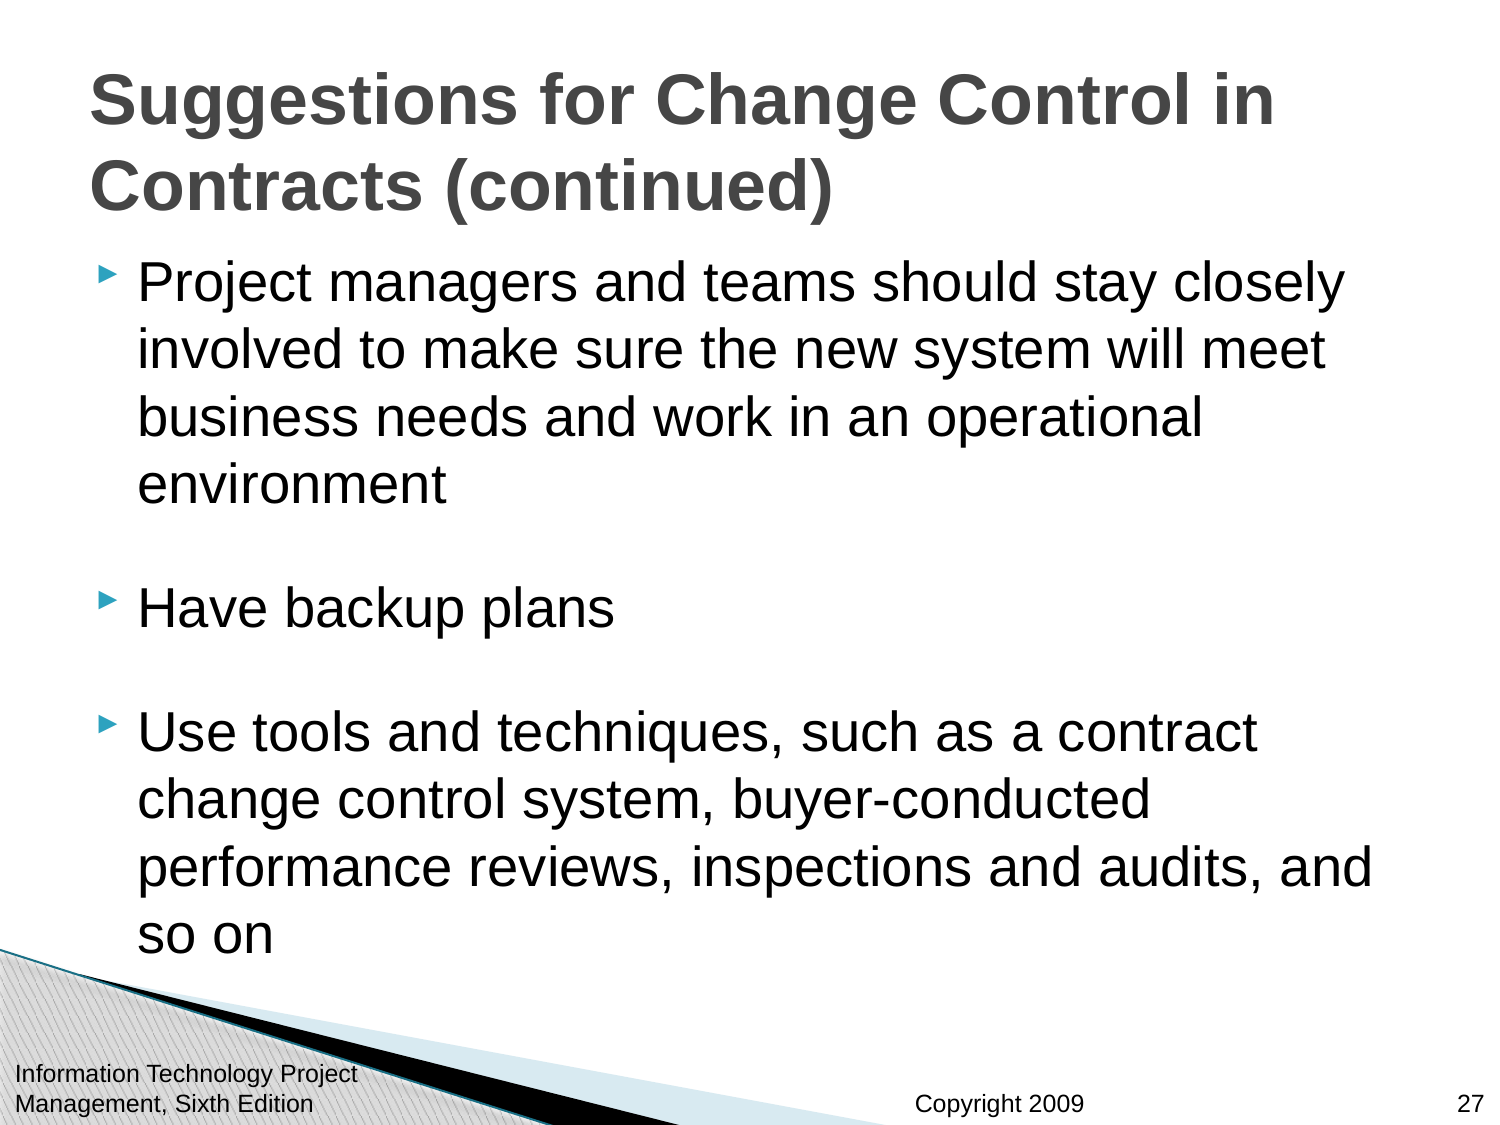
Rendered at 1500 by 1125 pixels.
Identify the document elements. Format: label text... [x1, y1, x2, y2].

list Project managers and teams should stay closely involved to make sure the new system will meet business needs and work in an operational environment Have backup plans Use tools and techniques, such as a contract change control system, buyer-conducted performance reviews, inspections and audits, and so on [62, 237, 1450, 988]
title Suggestions for Change Control in Contracts (continued) [75, 45, 1425, 233]
footer Information Technology Project Management, Sixth Edition [0, 1065, 425, 1125]
slide_number 27 [1408, 1065, 1500, 1125]
